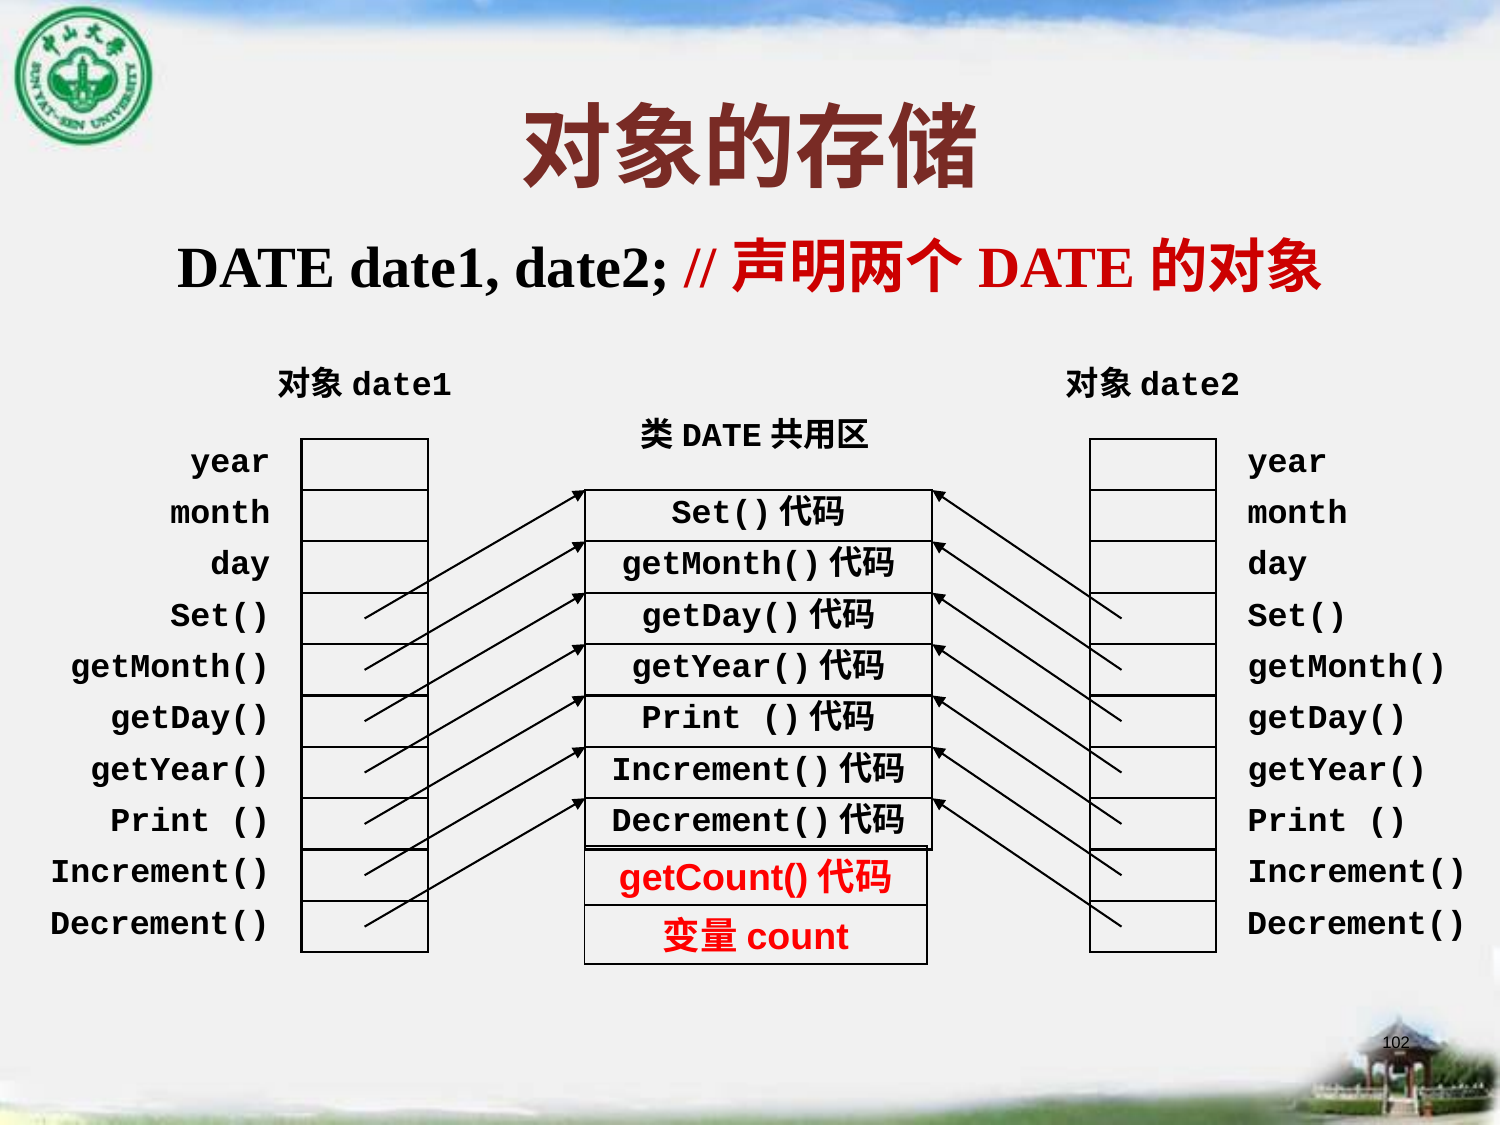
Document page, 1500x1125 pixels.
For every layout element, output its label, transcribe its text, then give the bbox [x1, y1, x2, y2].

title 对象的存储 [75, 62, 1425, 225]
list DATE date1, date2; //声明两个DATE的对象 [112, 213, 1388, 338]
slide_number 102 [1074, 1024, 1426, 1103]
picture [0, 0, 1500, 1125]
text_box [17, 361, 1500, 953]
